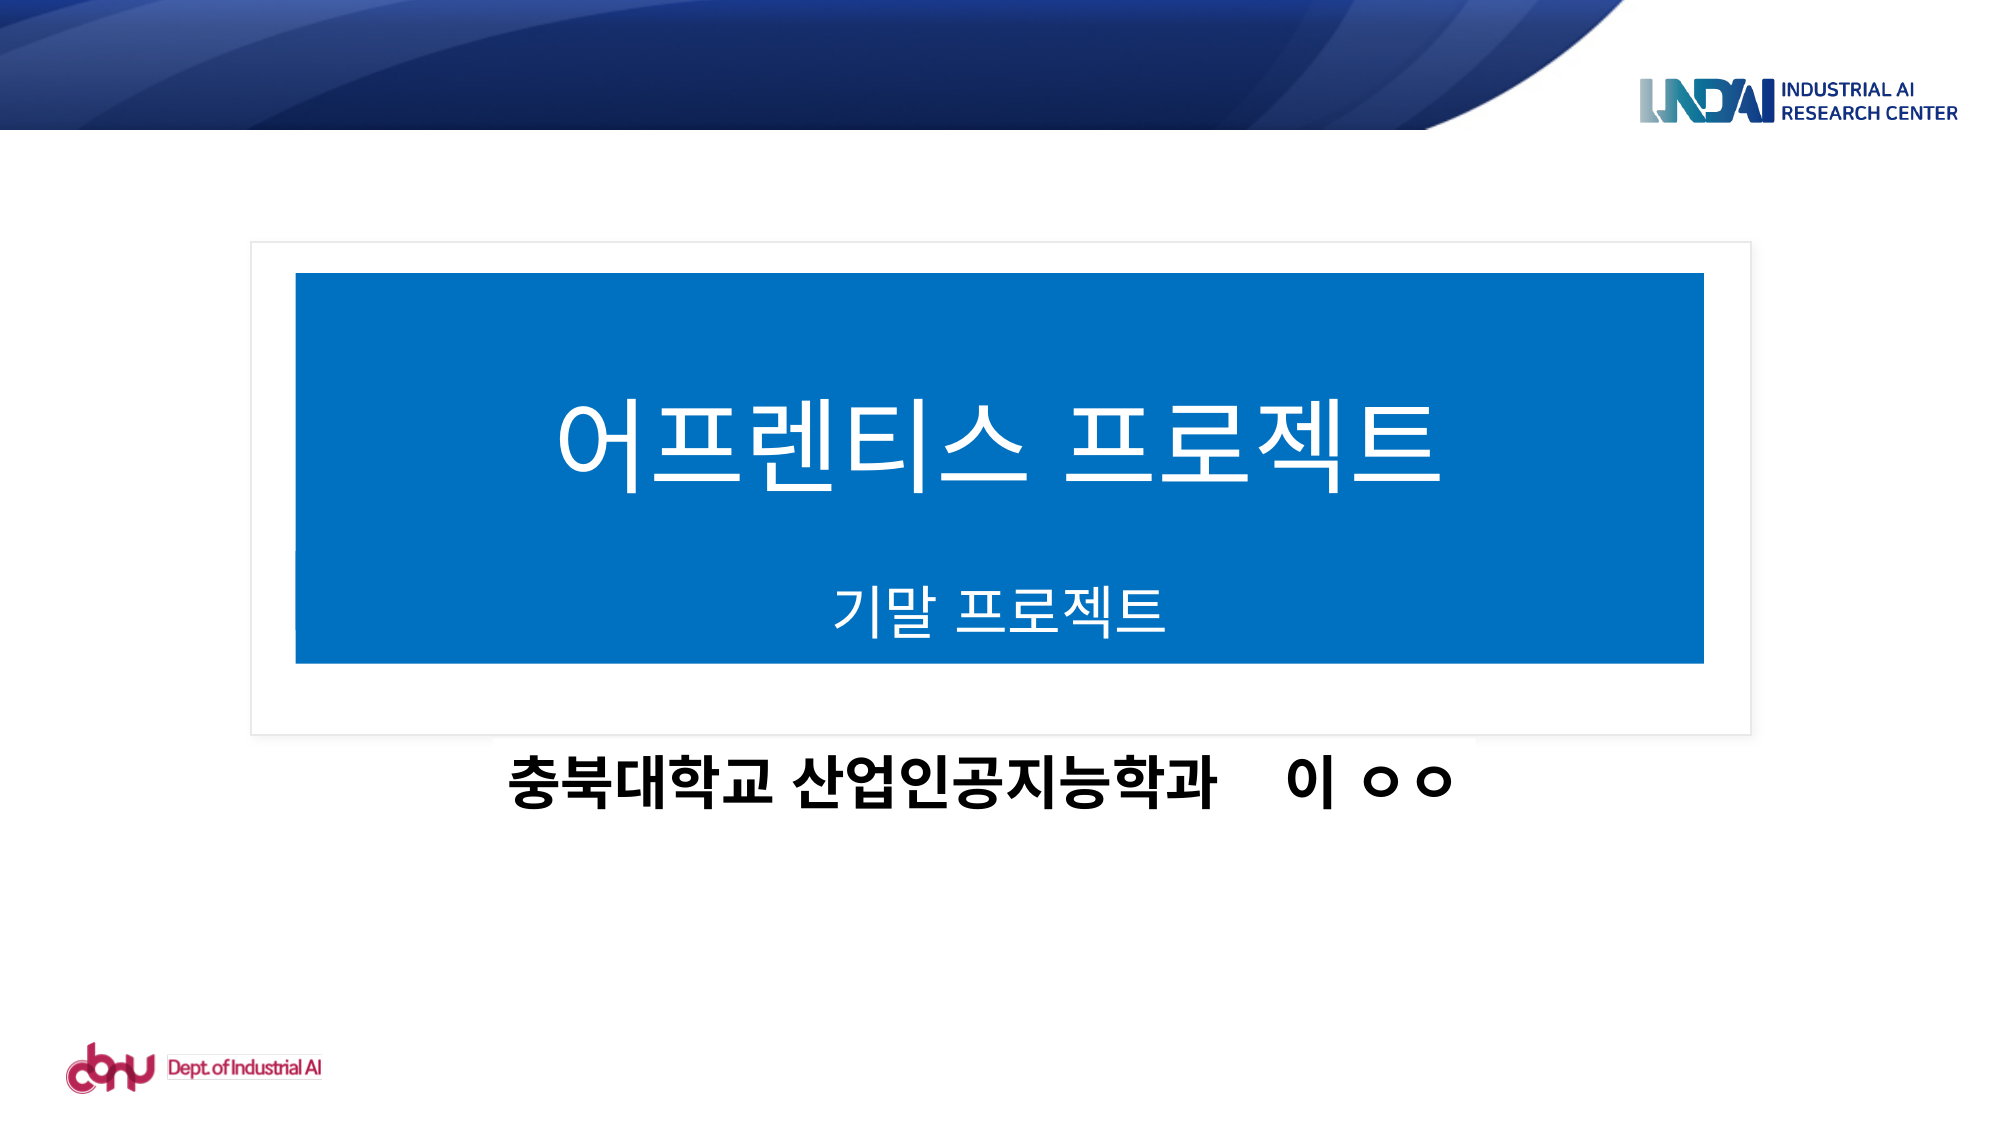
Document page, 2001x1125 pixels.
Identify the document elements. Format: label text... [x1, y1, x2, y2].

title 어프렌티스 프로젝트 [295, 273, 1704, 551]
picture [0, 0, 2000, 130]
picture [66, 1042, 333, 1094]
subtitle 기말 프로젝트 [295, 551, 1704, 664]
text_box 충북대학교 산업인공지능학과 이 ㅇㅇ [492, 738, 1476, 824]
